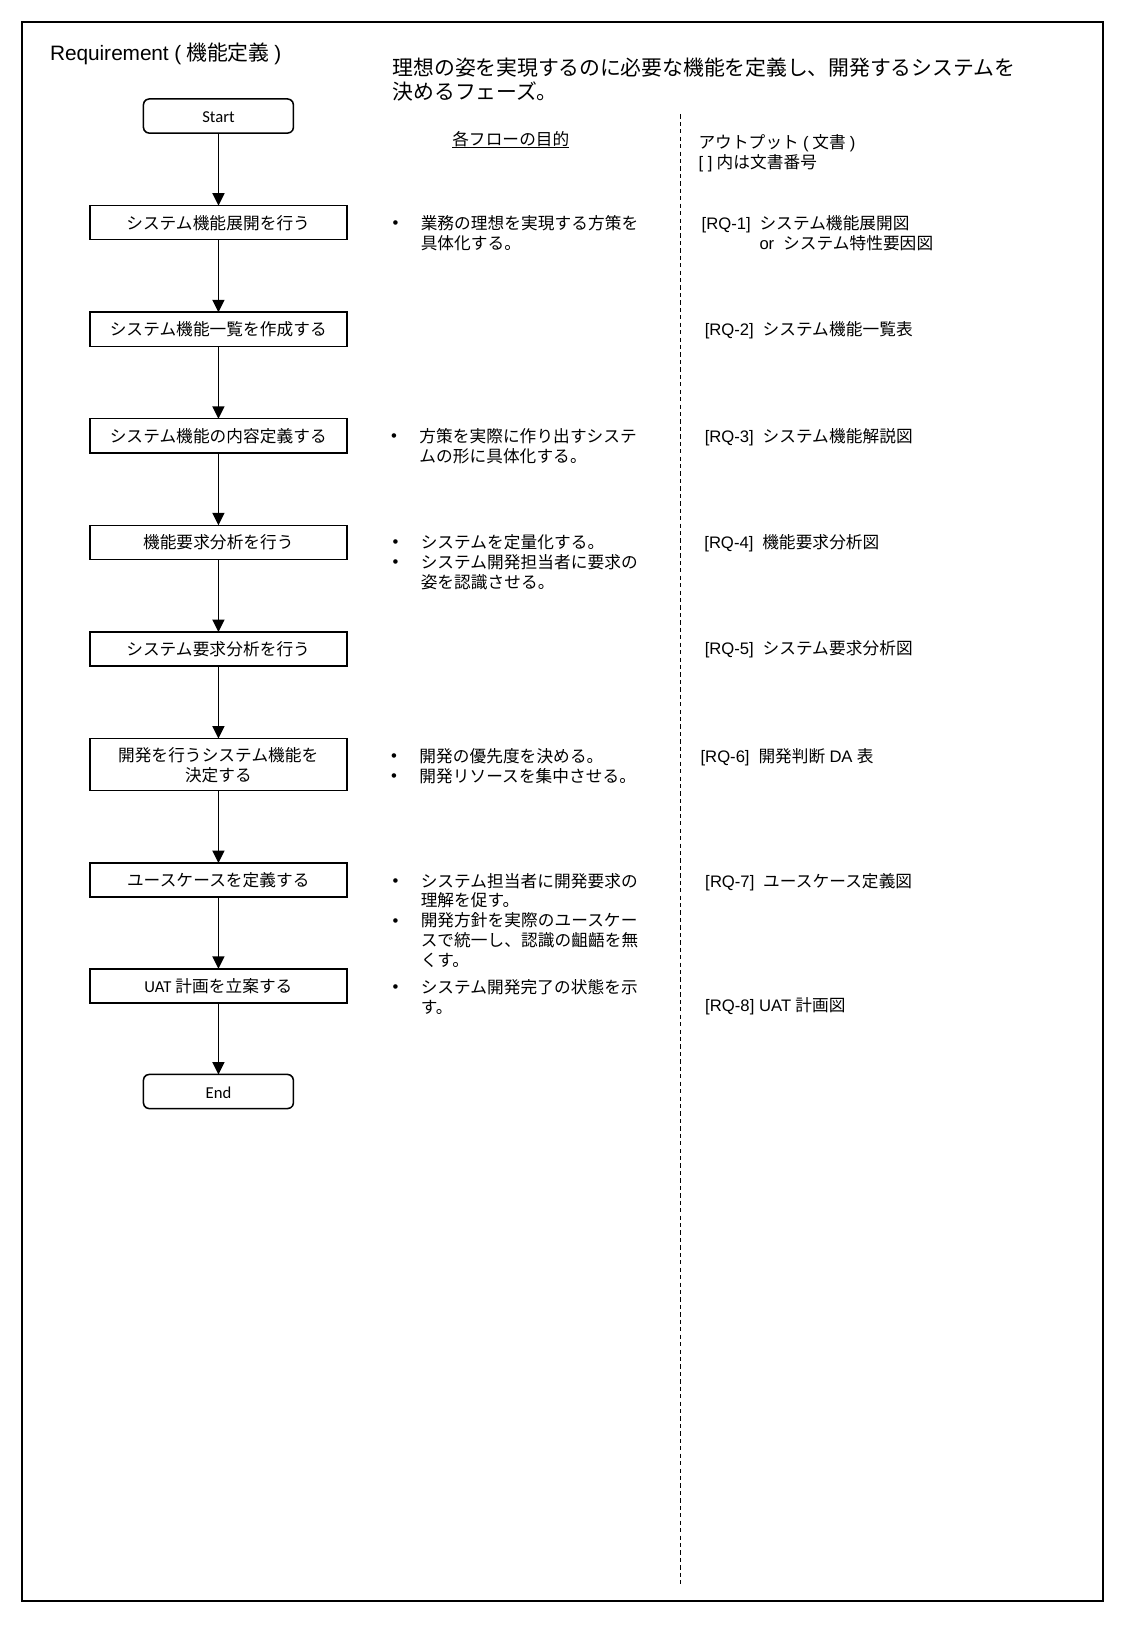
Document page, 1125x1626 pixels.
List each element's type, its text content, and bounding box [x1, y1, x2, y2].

text_box Requirement (機能定義) [35, 32, 297, 72]
text_box [RQ-2] システム機能一覧表 [690, 310, 928, 346]
text_box システム機能の内容定義する [89, 418, 348, 454]
text_box ユースケースを定義する [89, 862, 348, 898]
text_box アウトプット(文書) [ ]内は文書番号 [683, 124, 871, 180]
text_box Start [142, 97, 295, 135]
text_box システム機能展開を行う [89, 205, 348, 241]
text_box システムを定量化する。 システム開発担当者に要求の姿を認識させる。 [377, 524, 661, 599]
text_box [RQ-6] 開発判断DA表 [685, 738, 889, 774]
text_box システム開発完了の状態を示す。 [377, 978, 661, 1024]
text_box [RQ-4] 機能要求分析図 [689, 524, 895, 559]
text_box [RQ-8] UAT計画図 [690, 987, 861, 1023]
text_box システム要求分析を行う [89, 631, 348, 667]
text_box システム機能一覧を作成する [89, 311, 348, 347]
text_box 業務の理想を実現する方策を具体化する。 [377, 205, 661, 261]
text_box [RQ-5] システム要求分析図 [690, 630, 928, 666]
text_box 開発の優先度を決める。 開発リソースを集中させる。 [376, 738, 660, 794]
text_box 方策を実際に作り出すシステムの形に具体化する。 [376, 418, 660, 474]
text_box 理想の姿を実現するのに必要な機能を定義し、開発するシステムを決めるフェーズ。 [377, 46, 1039, 112]
text_box End [142, 1073, 295, 1110]
text_box システム担当者に開発要求の理解を促す。 開発方針を実際のユースケースで統一し、認識の齟齬を無くす。 [377, 862, 661, 978]
text_box [RQ-3] システム機能解説図 [690, 418, 928, 454]
text_box 開発を行うシステム機能を 決定する [89, 738, 348, 792]
text_box [RQ-7] ユースケース定義図 [690, 862, 928, 898]
text_box UAT計画を立案する [89, 968, 348, 1004]
text_box 機能要求分析を行う [89, 524, 348, 560]
text_box [RQ-1] システム機能展開図 or システム特性要因図 [686, 205, 949, 261]
text_box 各フローの目的 [437, 121, 585, 156]
